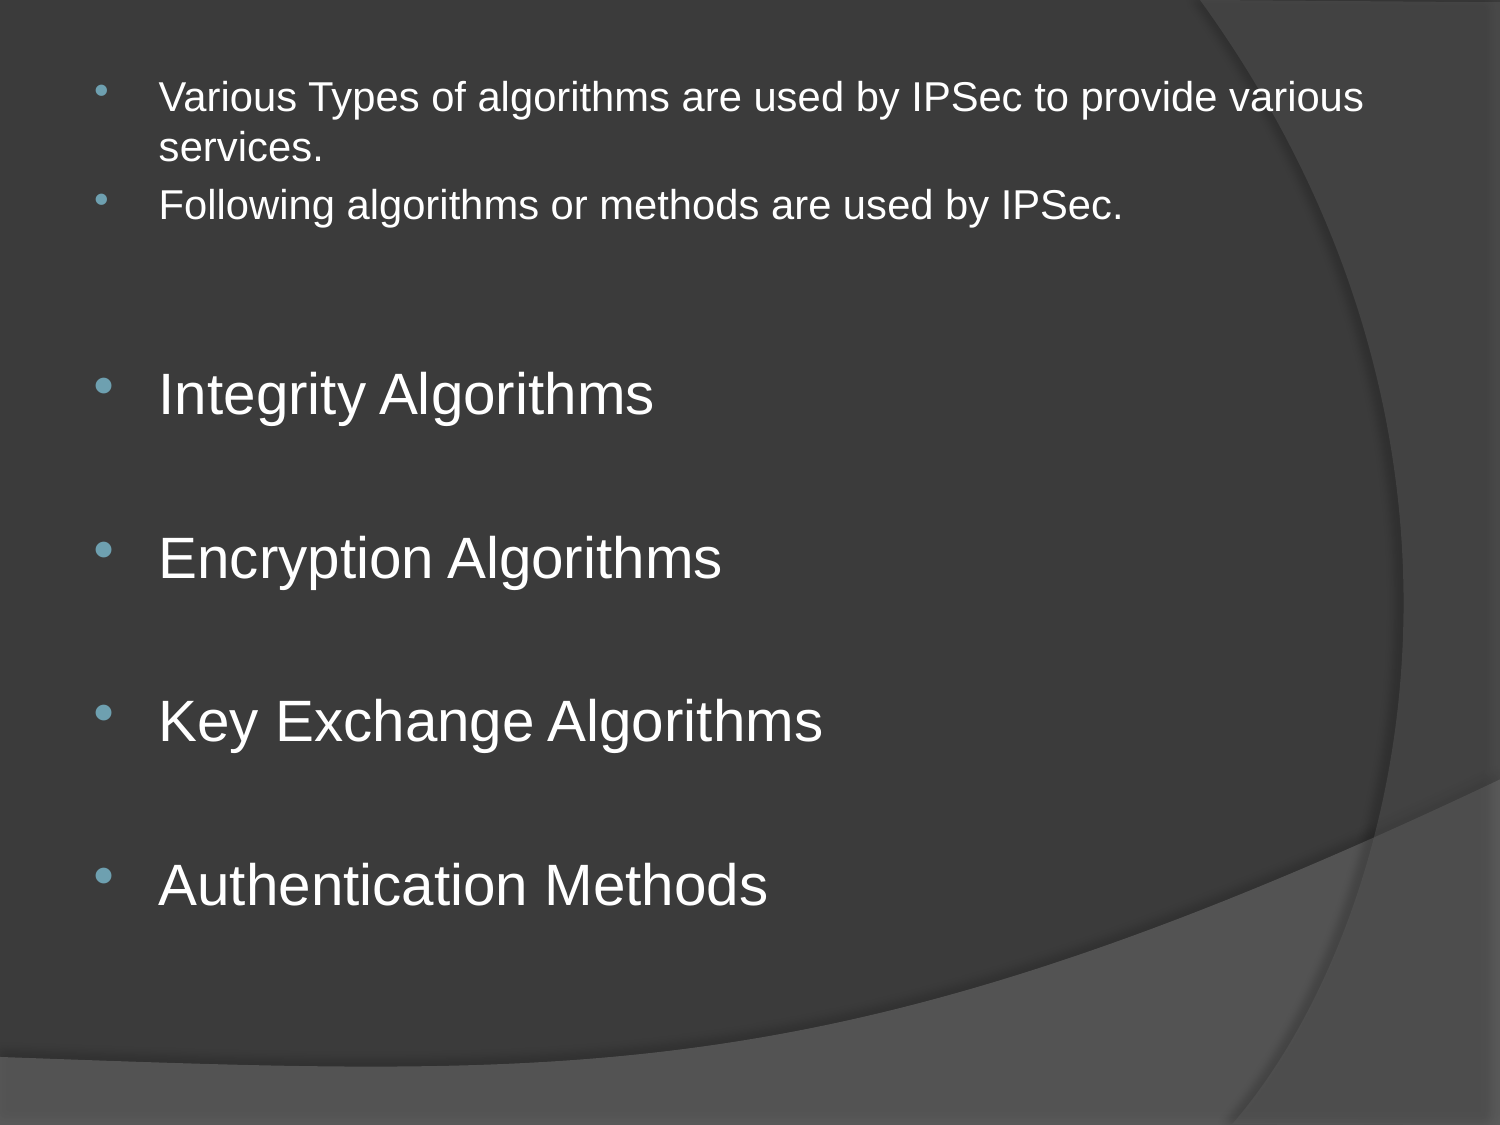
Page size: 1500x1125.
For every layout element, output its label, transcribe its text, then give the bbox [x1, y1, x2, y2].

list Various Types of algorithms are used by IPSec to provide various services. Following algorithms or methods are used by IPSec. Integrity Algorithms Encryption Algorithms Key Exchange Algorithms Authentication Methods [74, 62, 1426, 1051]
